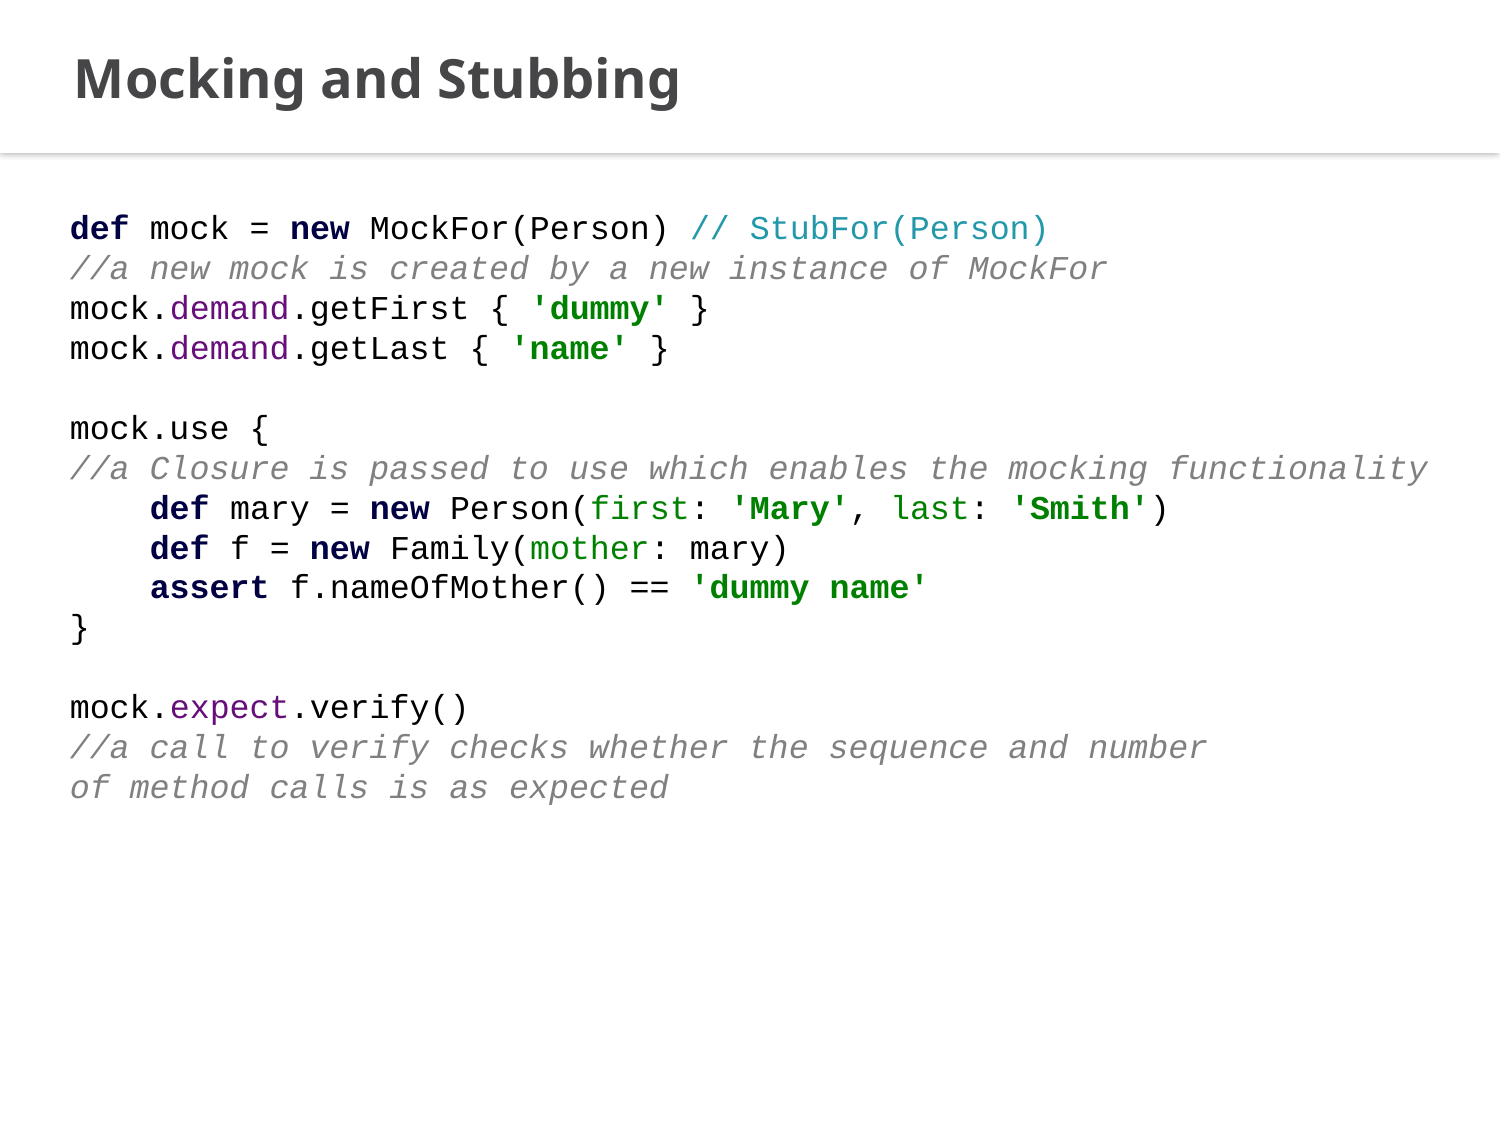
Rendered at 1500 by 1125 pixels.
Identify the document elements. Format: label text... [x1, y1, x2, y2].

list Mocking and Stubbing [0, 0, 1500, 153]
text_box def mock = new MockFor(Person) // StubFor(Person) //a new mock is created by a new instance of MockFor mock.demand.getFirst { 'dummy' } mock.demand.getLast { 'name' } mock.use { //a Closure is passed to use which enables the mocking functionality def mary = new Person(first: 'Mary', last: 'Smith') def f = new Family(mother: mary) assert f.nameOfMother() == 'dummy name' } mock.expect.verify() //a call to verify checks whether the sequence and number of method calls is as expected [54, 198, 1446, 813]
